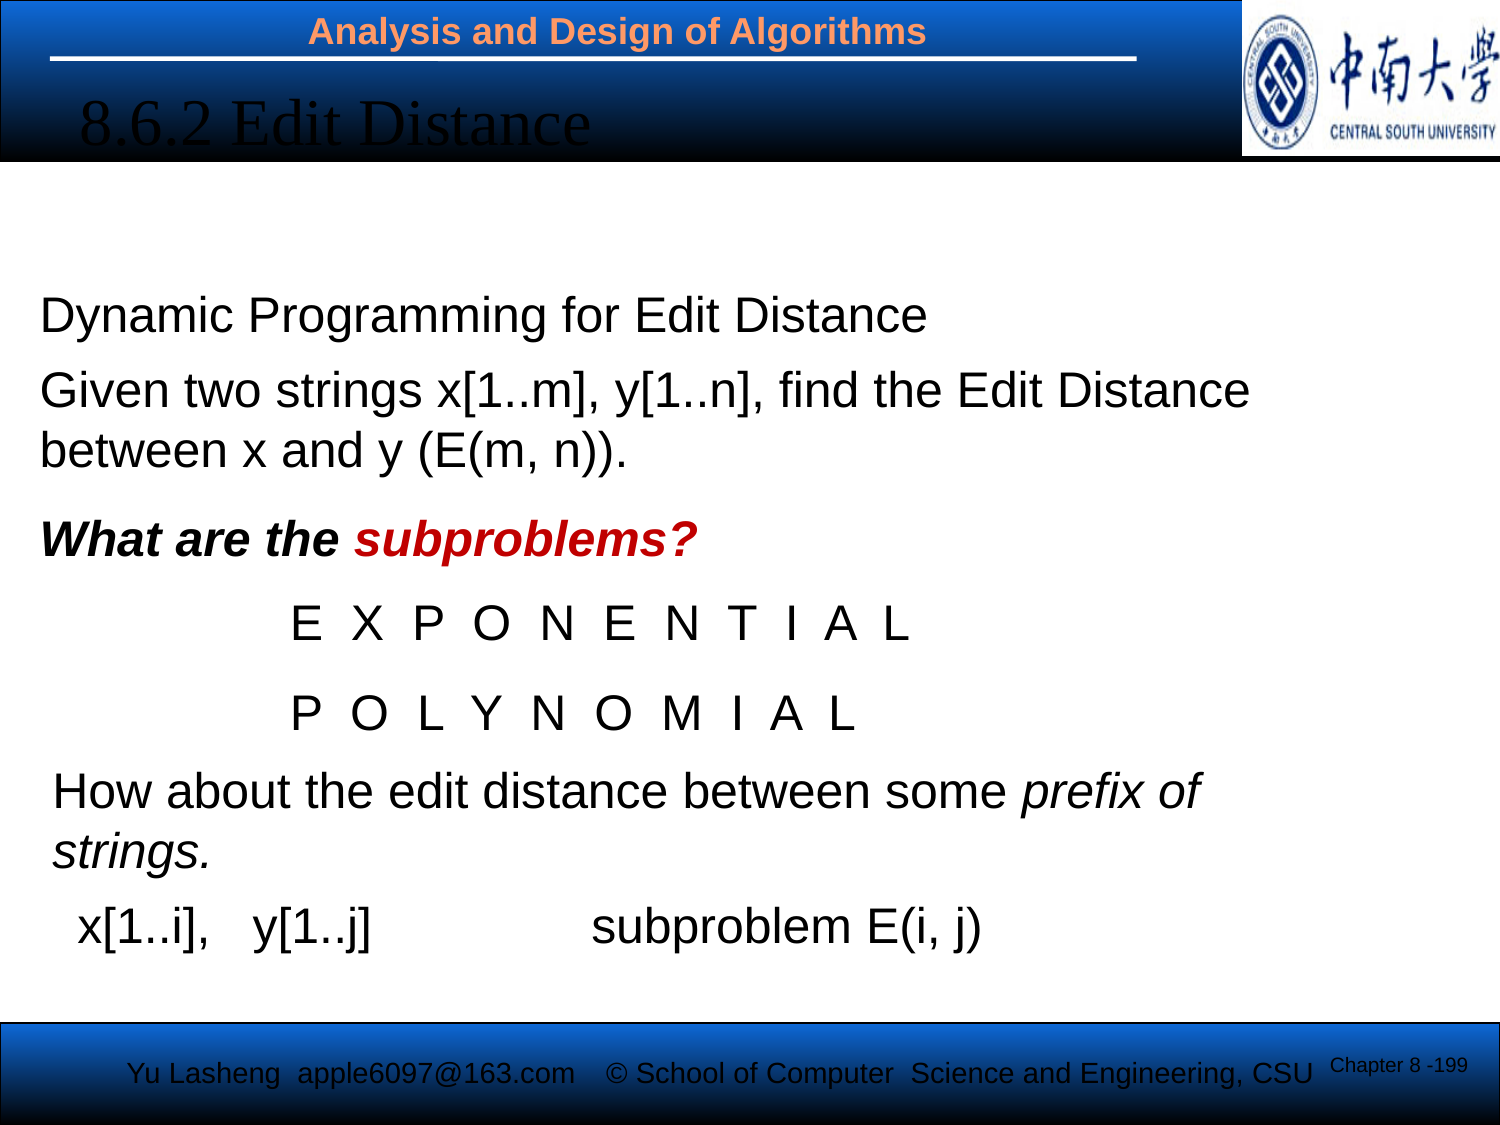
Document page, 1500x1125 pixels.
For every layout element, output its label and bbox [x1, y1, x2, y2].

text_box [37, 751, 1375, 962]
text_box [24, 274, 1438, 485]
slide_number [1293, 1044, 1484, 1120]
picture [1242, 0, 1500, 156]
text_box [24, 499, 1150, 748]
title [64, 18, 1378, 219]
